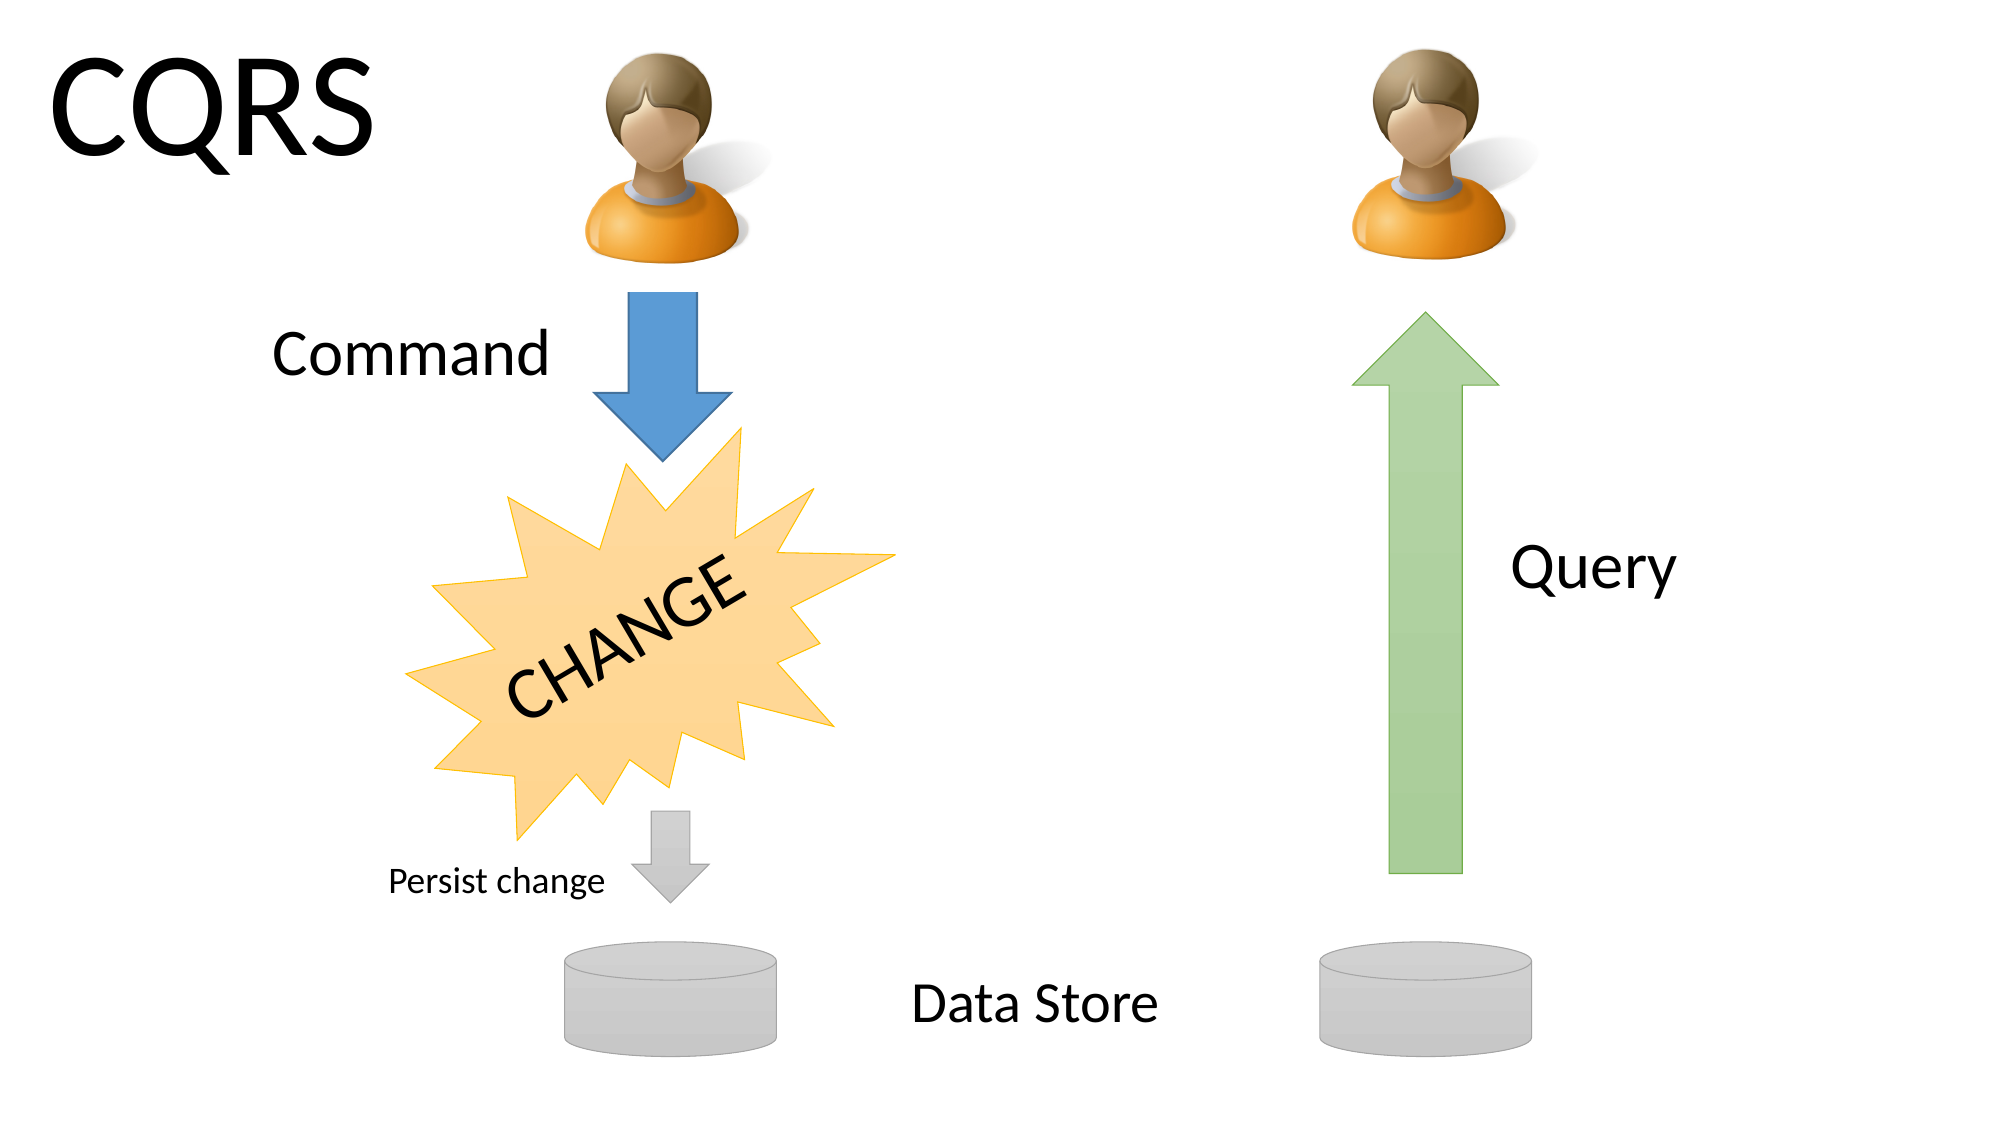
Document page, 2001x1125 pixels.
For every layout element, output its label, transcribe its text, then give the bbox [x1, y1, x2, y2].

text_box Persist change [373, 849, 621, 909]
text_box [1351, 311, 1501, 875]
picture [1295, 25, 1557, 288]
text_box Data Store [897, 956, 1175, 1042]
text_box CQRS [34, 0, 393, 193]
text_box [564, 941, 777, 1058]
text_box Query [1496, 514, 1693, 609]
text_box CHANGE [469, 514, 775, 754]
text_box [1319, 941, 1533, 1058]
picture [528, 29, 790, 292]
text_box [404, 426, 896, 842]
text_box [591, 292, 734, 463]
text_box Command [258, 301, 567, 397]
text_box [630, 810, 711, 904]
